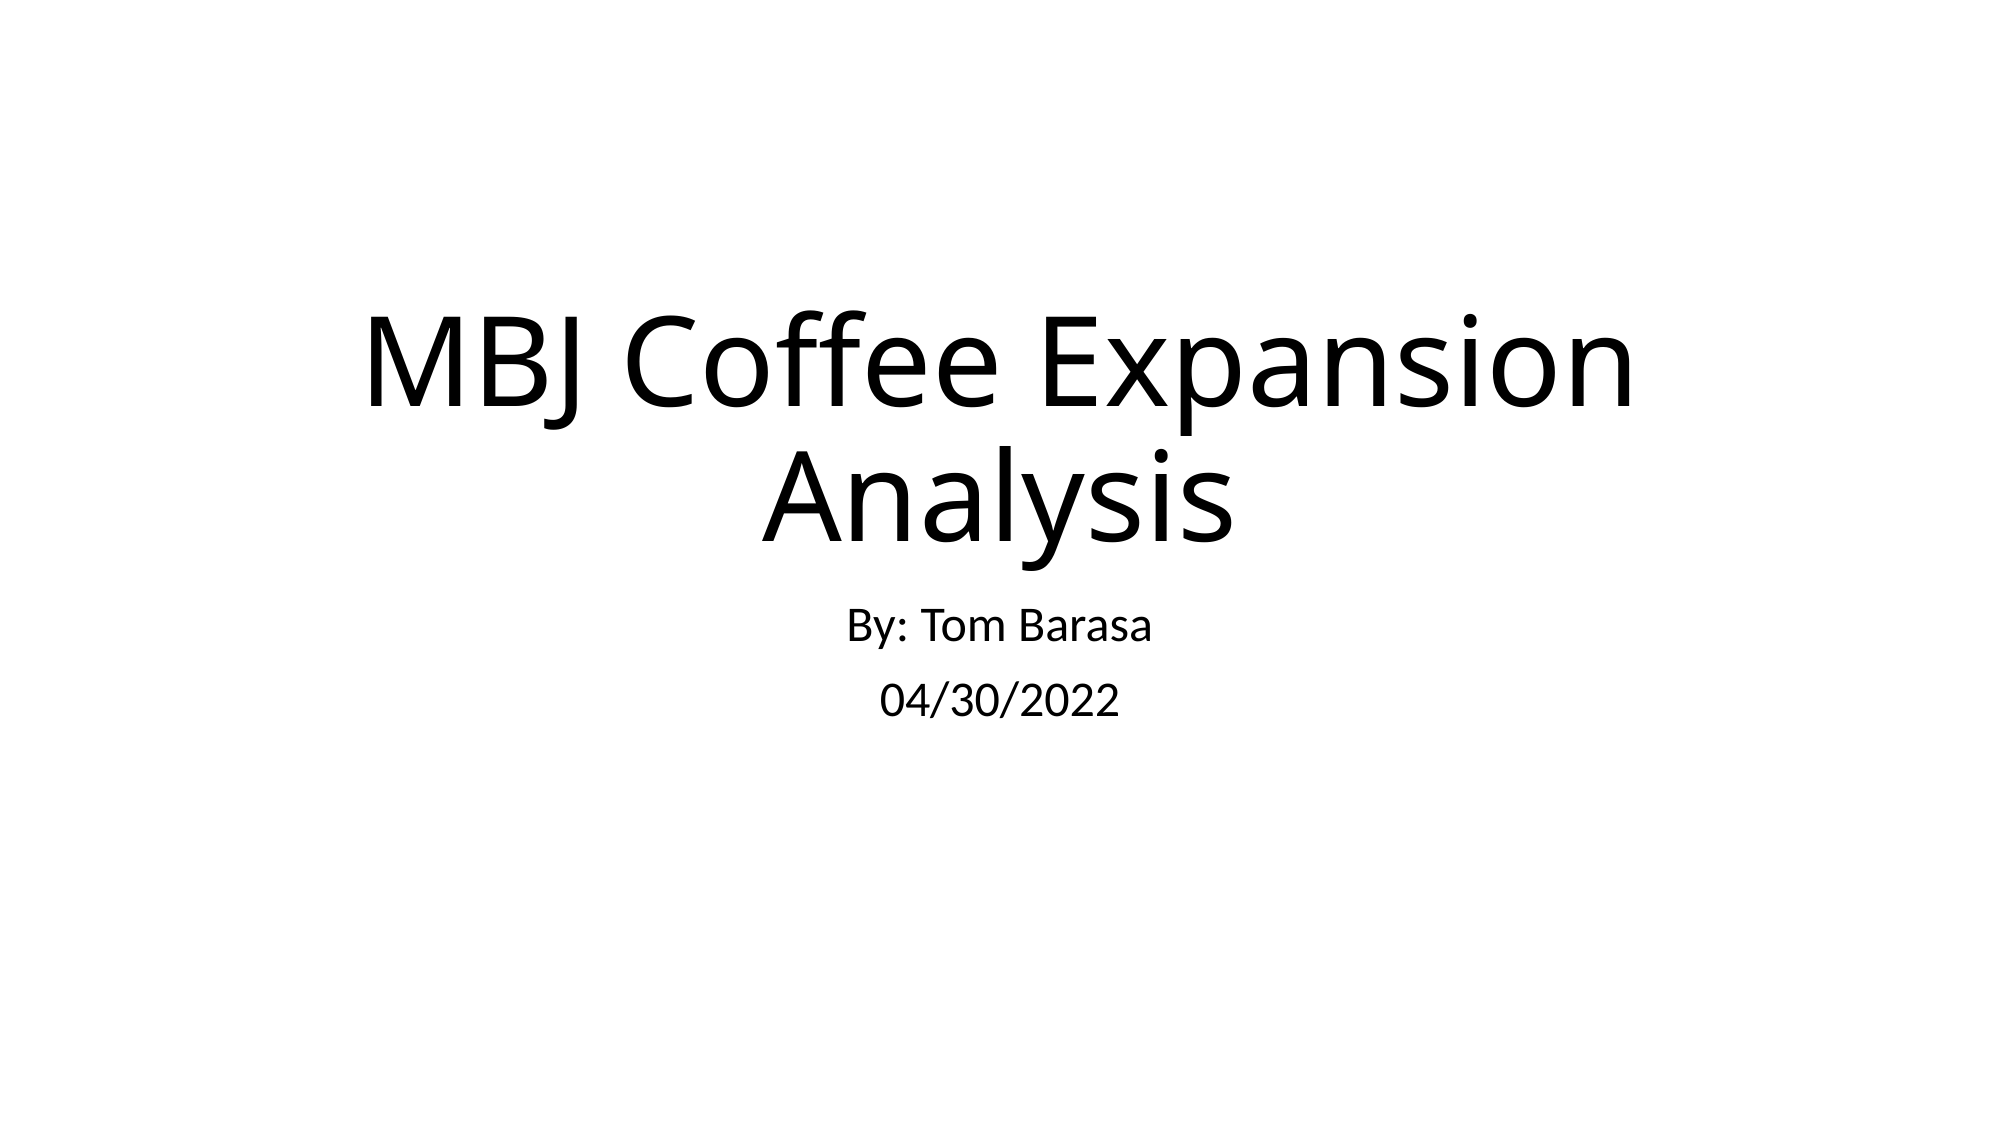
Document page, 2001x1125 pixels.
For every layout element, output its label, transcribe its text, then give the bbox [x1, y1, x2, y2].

title MBJ Coffee Expansion Analysis [249, 184, 1750, 576]
subtitle By: Tom Barasa 04/30/2022 [249, 590, 1750, 863]
